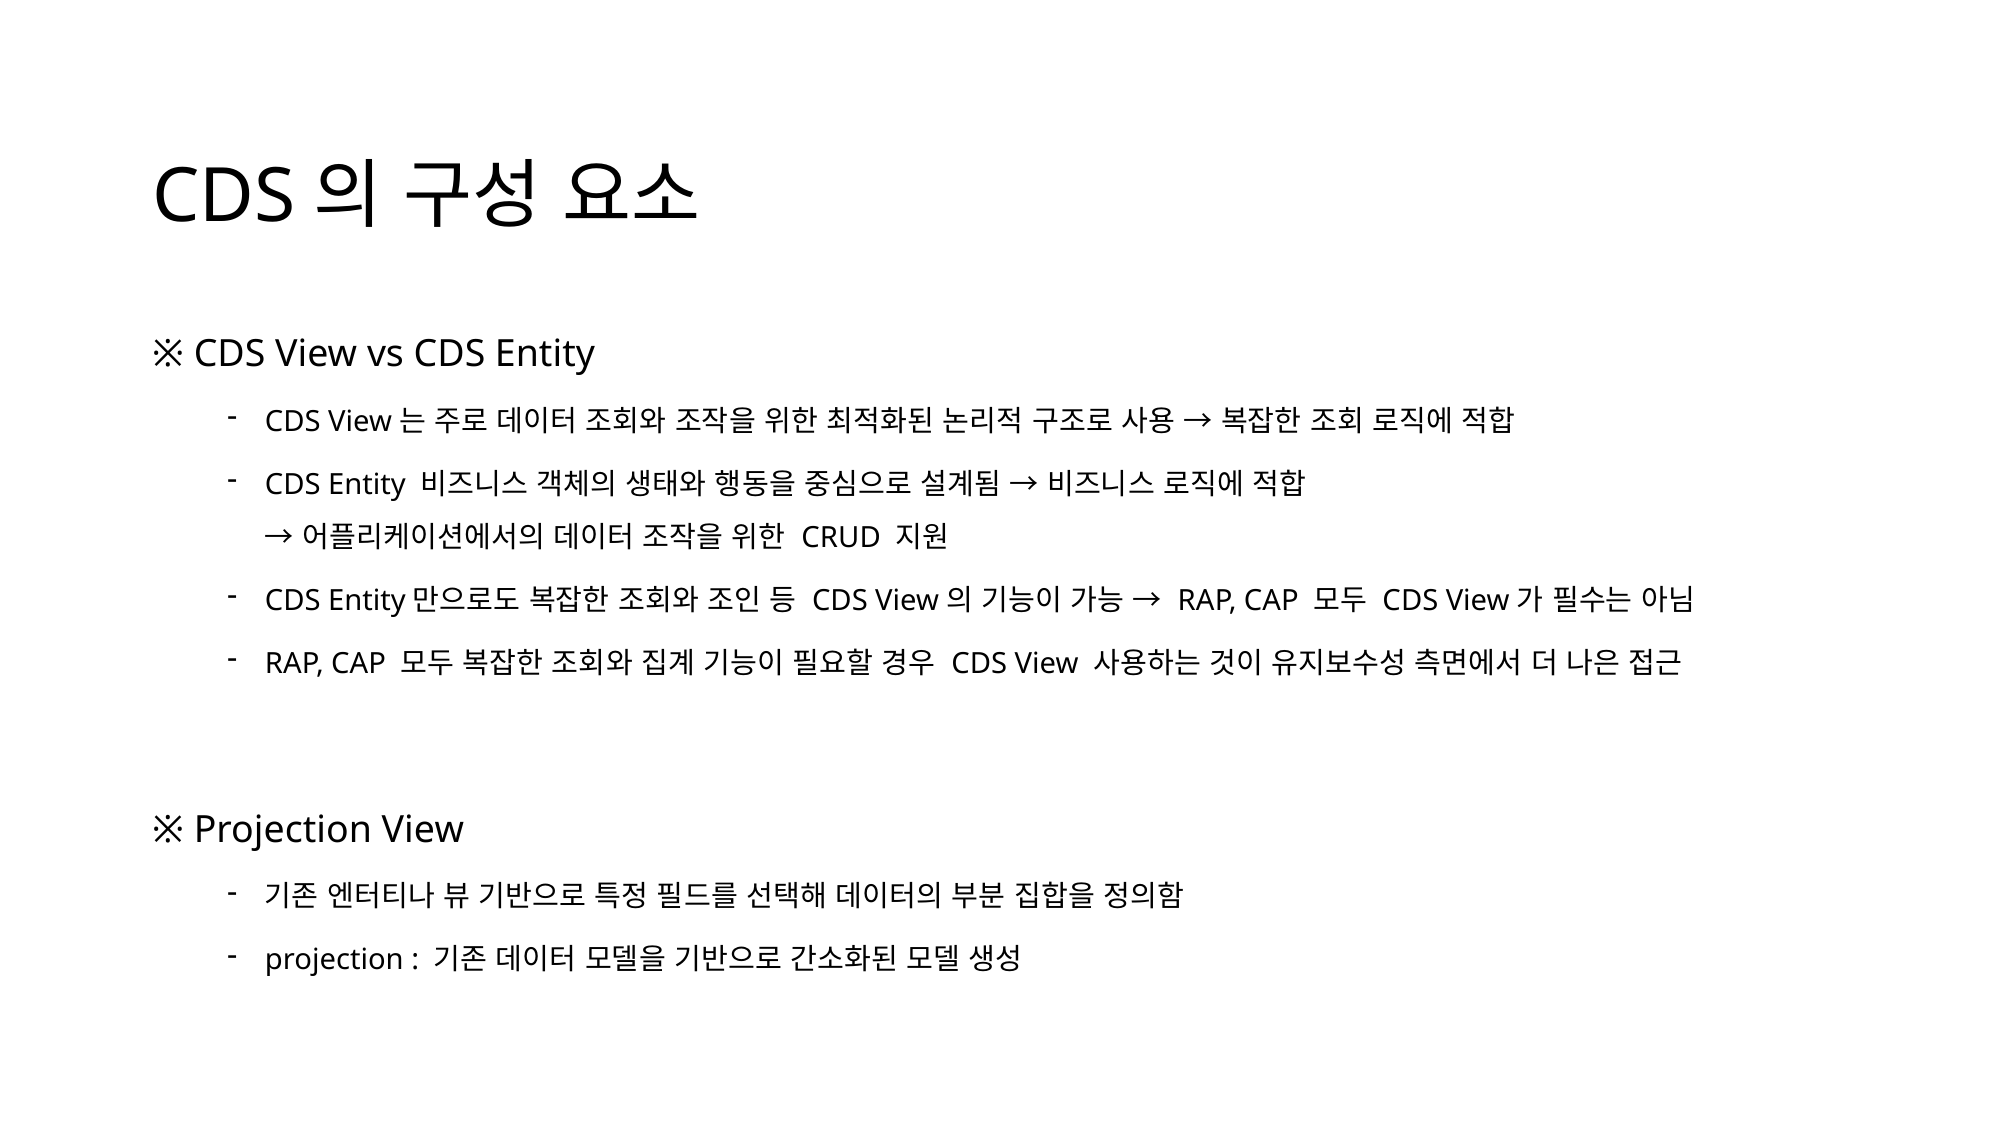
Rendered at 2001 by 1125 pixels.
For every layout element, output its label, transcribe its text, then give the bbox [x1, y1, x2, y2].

list ※ CDS View vs CDS Entity CDS View는 주로 데이터 조회와 조작을 위한 최적화된 논리적 구조로 사용 → 복잡한 조회 로직에 적합 CDS Entity 비즈니스 객체의 생태와 행동을 중심으로 설계됨 → 비즈니스 로직에 적합 → 어플리케이션에서의 데이터 조작을 위한 CRUD 지원 CDS Entity만으로도 복잡한 조회와 조인 등 CDS View의 기능이 가능 → RAP, CAP 모두 CDS View가 필수는 아님 RAP, CAP 모두 복잡한 조회와 집계 기능이 필요할 경우 CDS View 사용하는 것이 유지보수성 측면에서 더 나은 접근 ※ Projection View 기존 엔터티나 뷰 기반으로 특정 필드를 선택해 데이터의 부분 집합을 정의함 projection : 기존 데이터 모델을 기반으로 간소화된 모델 생성 [137, 299, 1863, 987]
title CDS의 구성 요소 [137, 59, 1863, 278]
